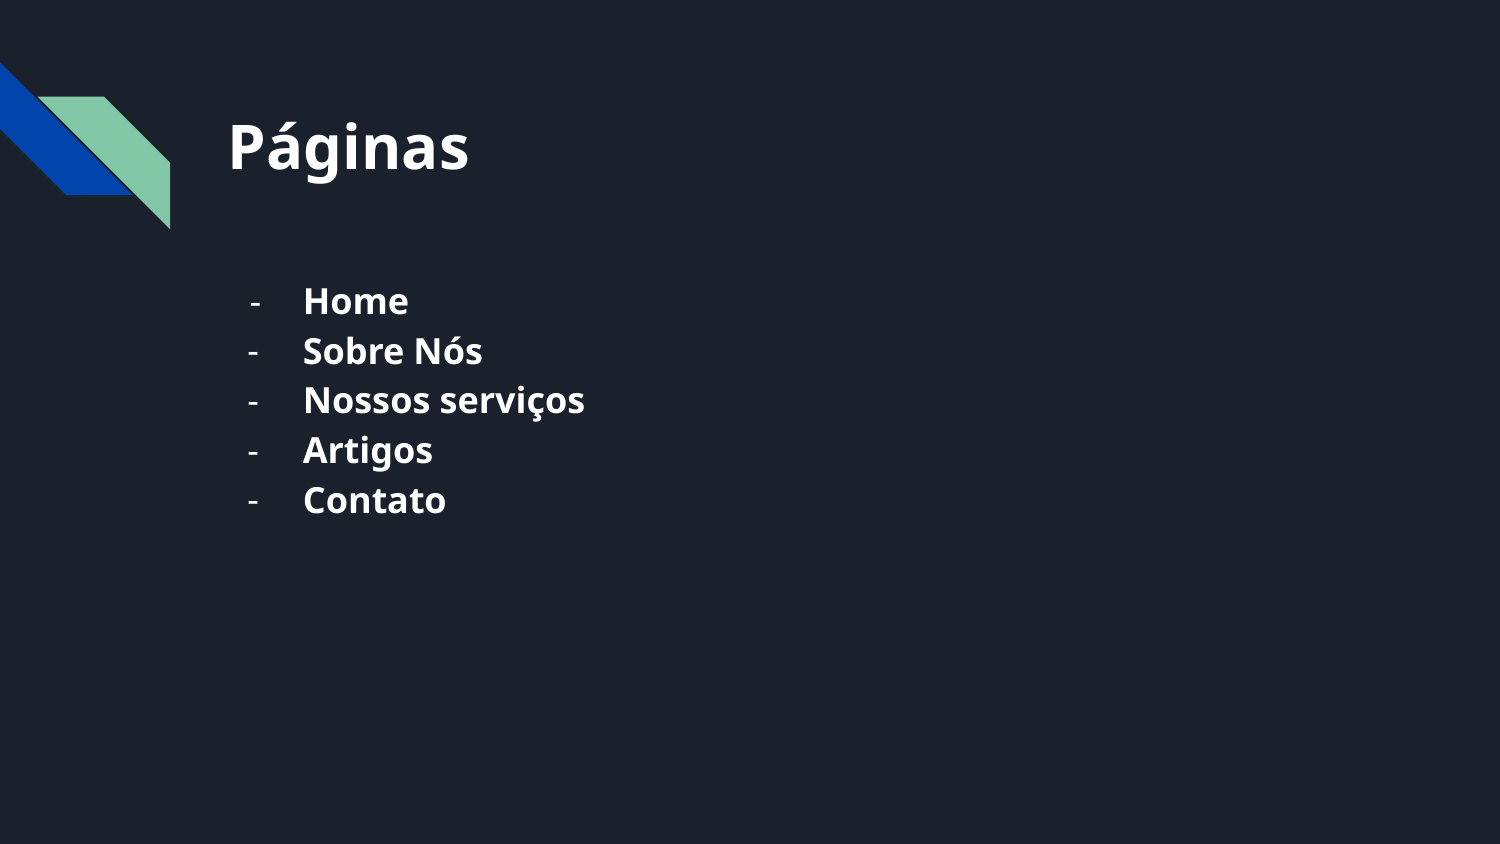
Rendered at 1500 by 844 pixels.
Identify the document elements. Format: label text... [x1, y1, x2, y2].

title Páginas [212, 82, 1368, 233]
list Home Sobre Nós Nossos serviços Artigos Contato [212, 257, 1444, 794]
